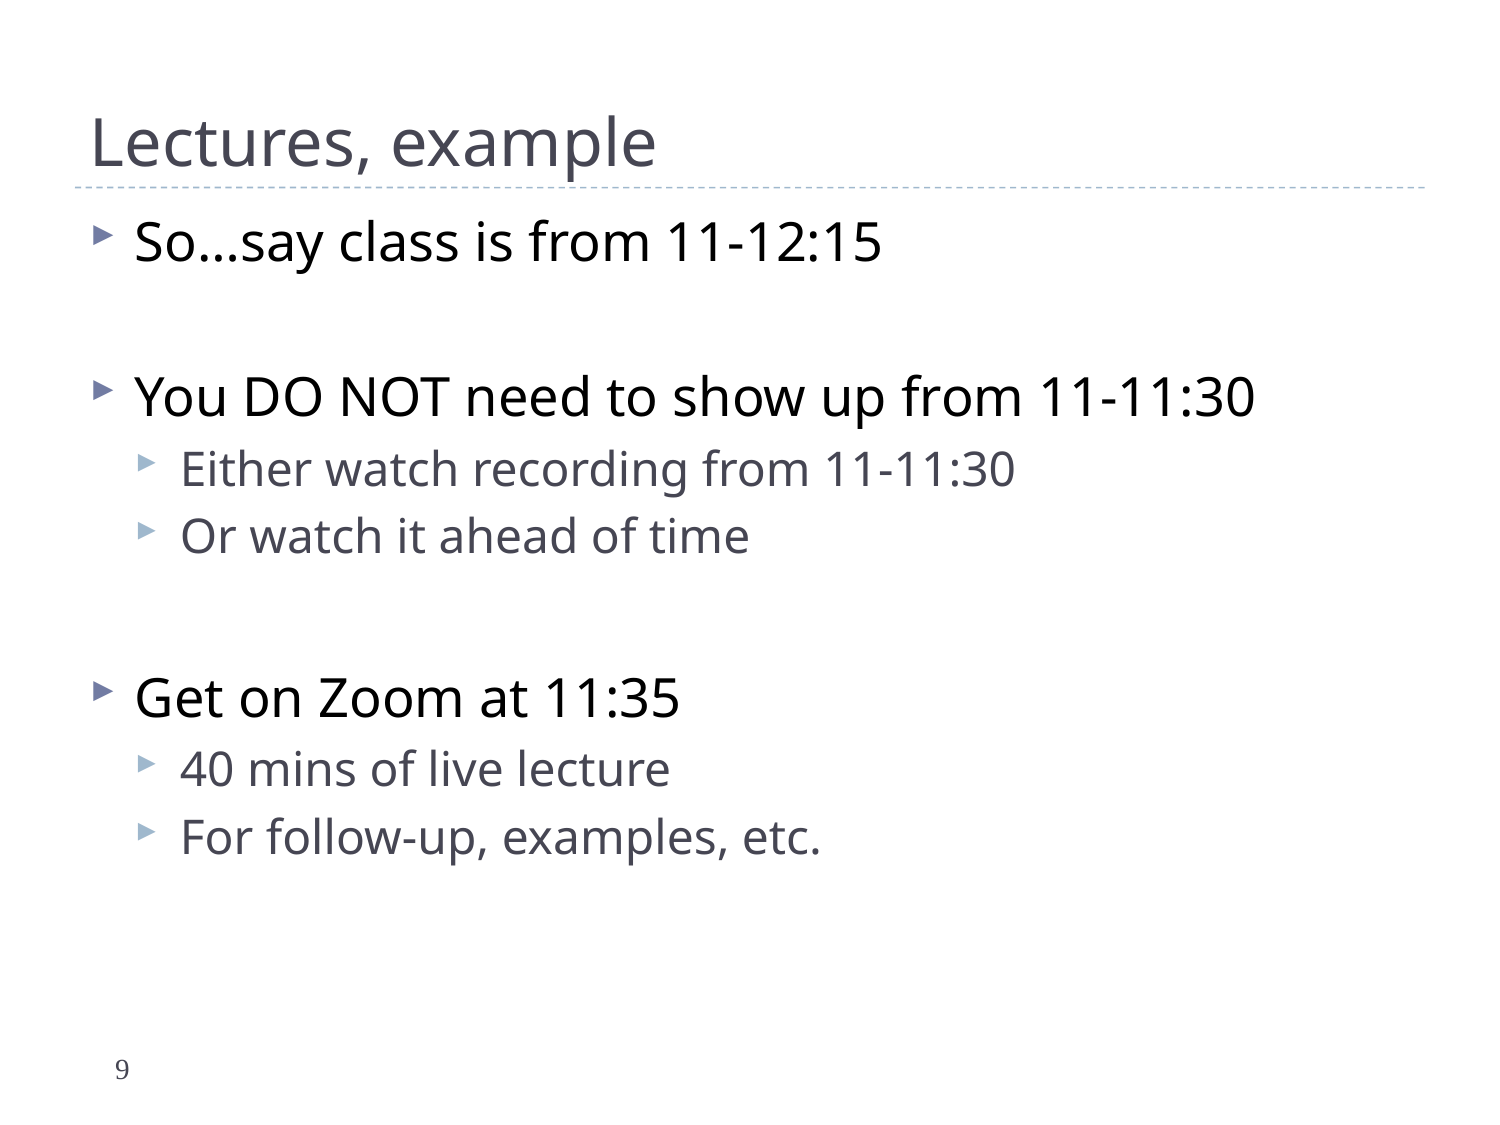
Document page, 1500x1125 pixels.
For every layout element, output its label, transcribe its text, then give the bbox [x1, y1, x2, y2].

list So…say class is from 11-12:15 You DO NOT need to show up from 11-11:30 Either watch recording from 11-11:30 Or watch it ahead of time Get on Zoom at 11:35 40 mins of live lecture For follow-up, examples, etc. [75, 200, 1425, 1010]
slide_number 9 [100, 1042, 426, 1103]
title Lectures, example [75, 24, 1425, 188]
